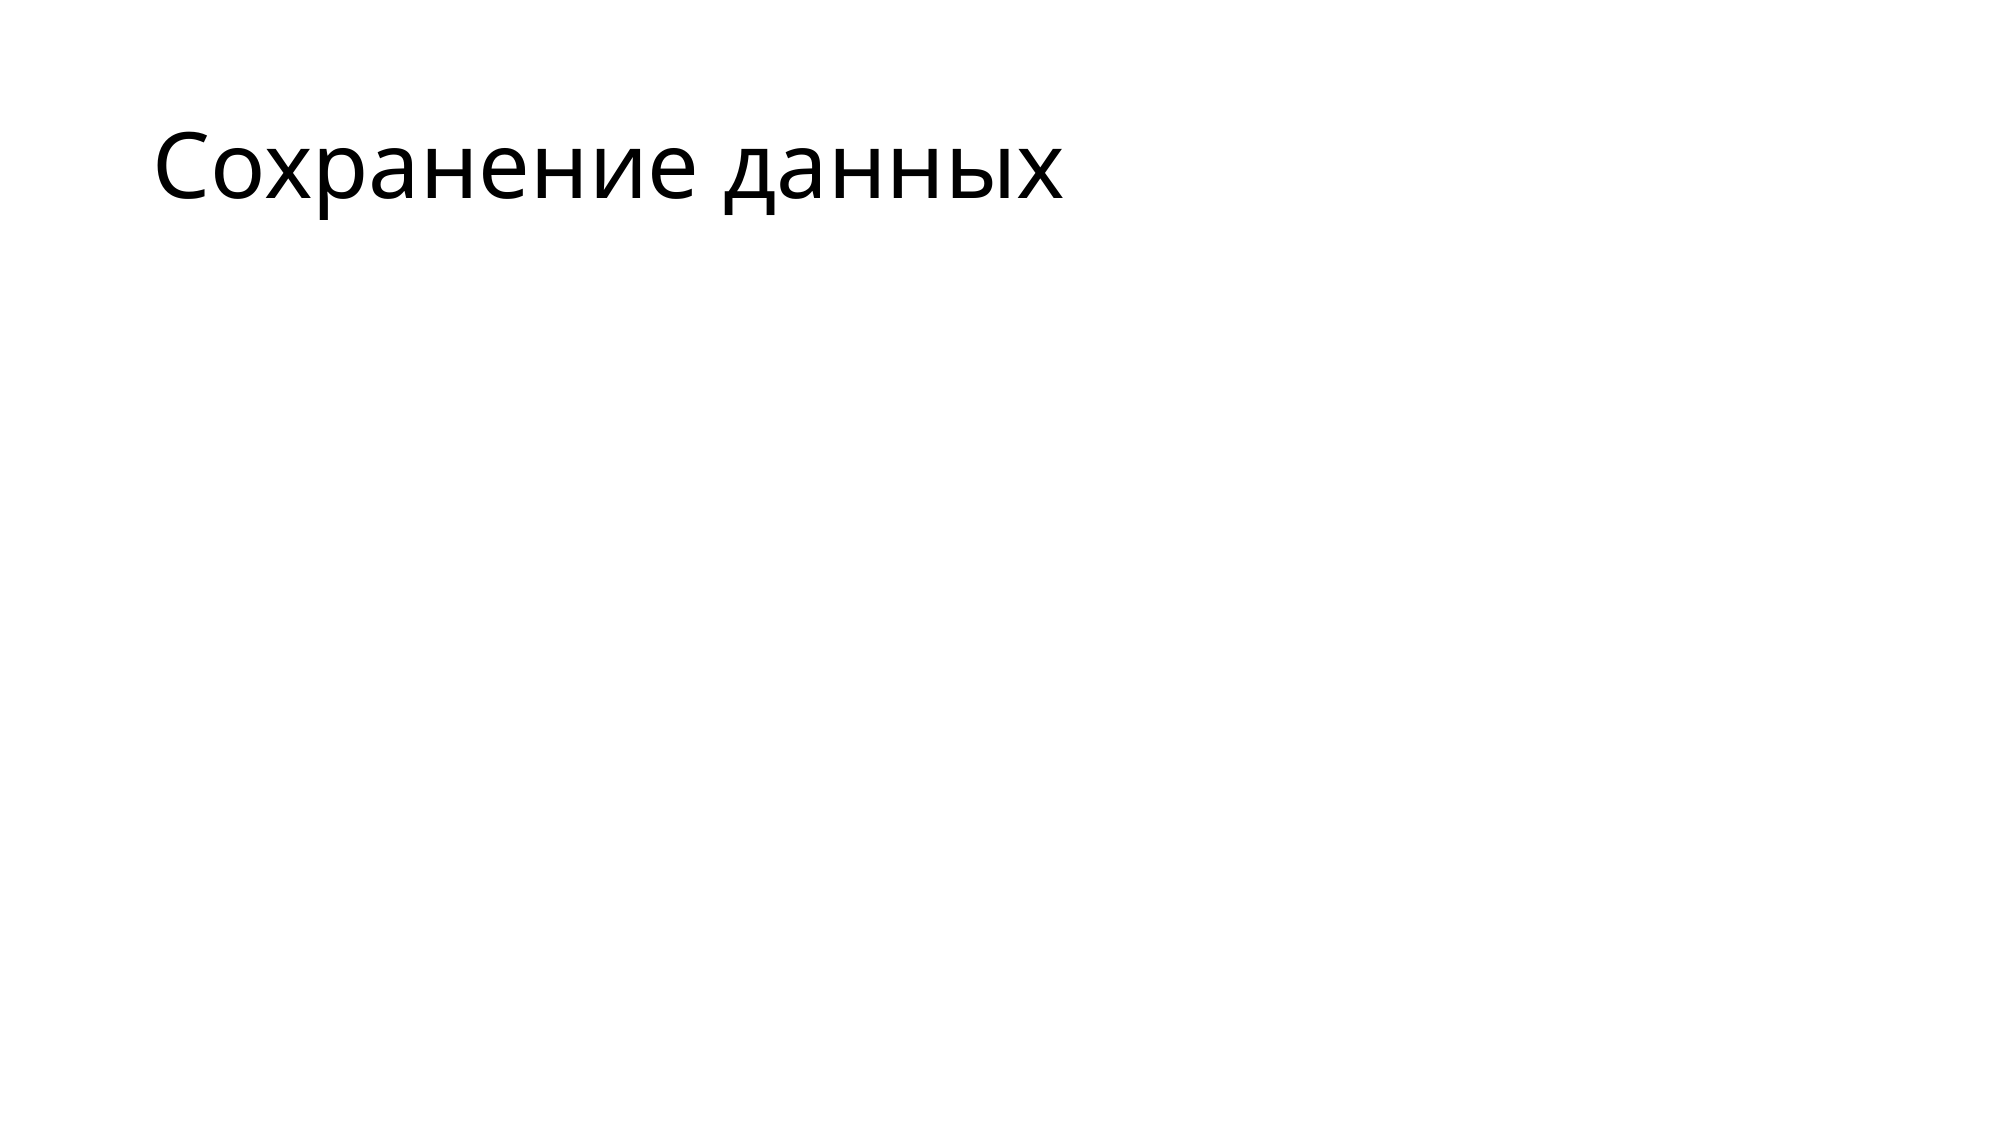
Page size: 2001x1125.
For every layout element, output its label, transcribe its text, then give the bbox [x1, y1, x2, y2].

title Сохранение данных [137, 59, 1863, 278]
